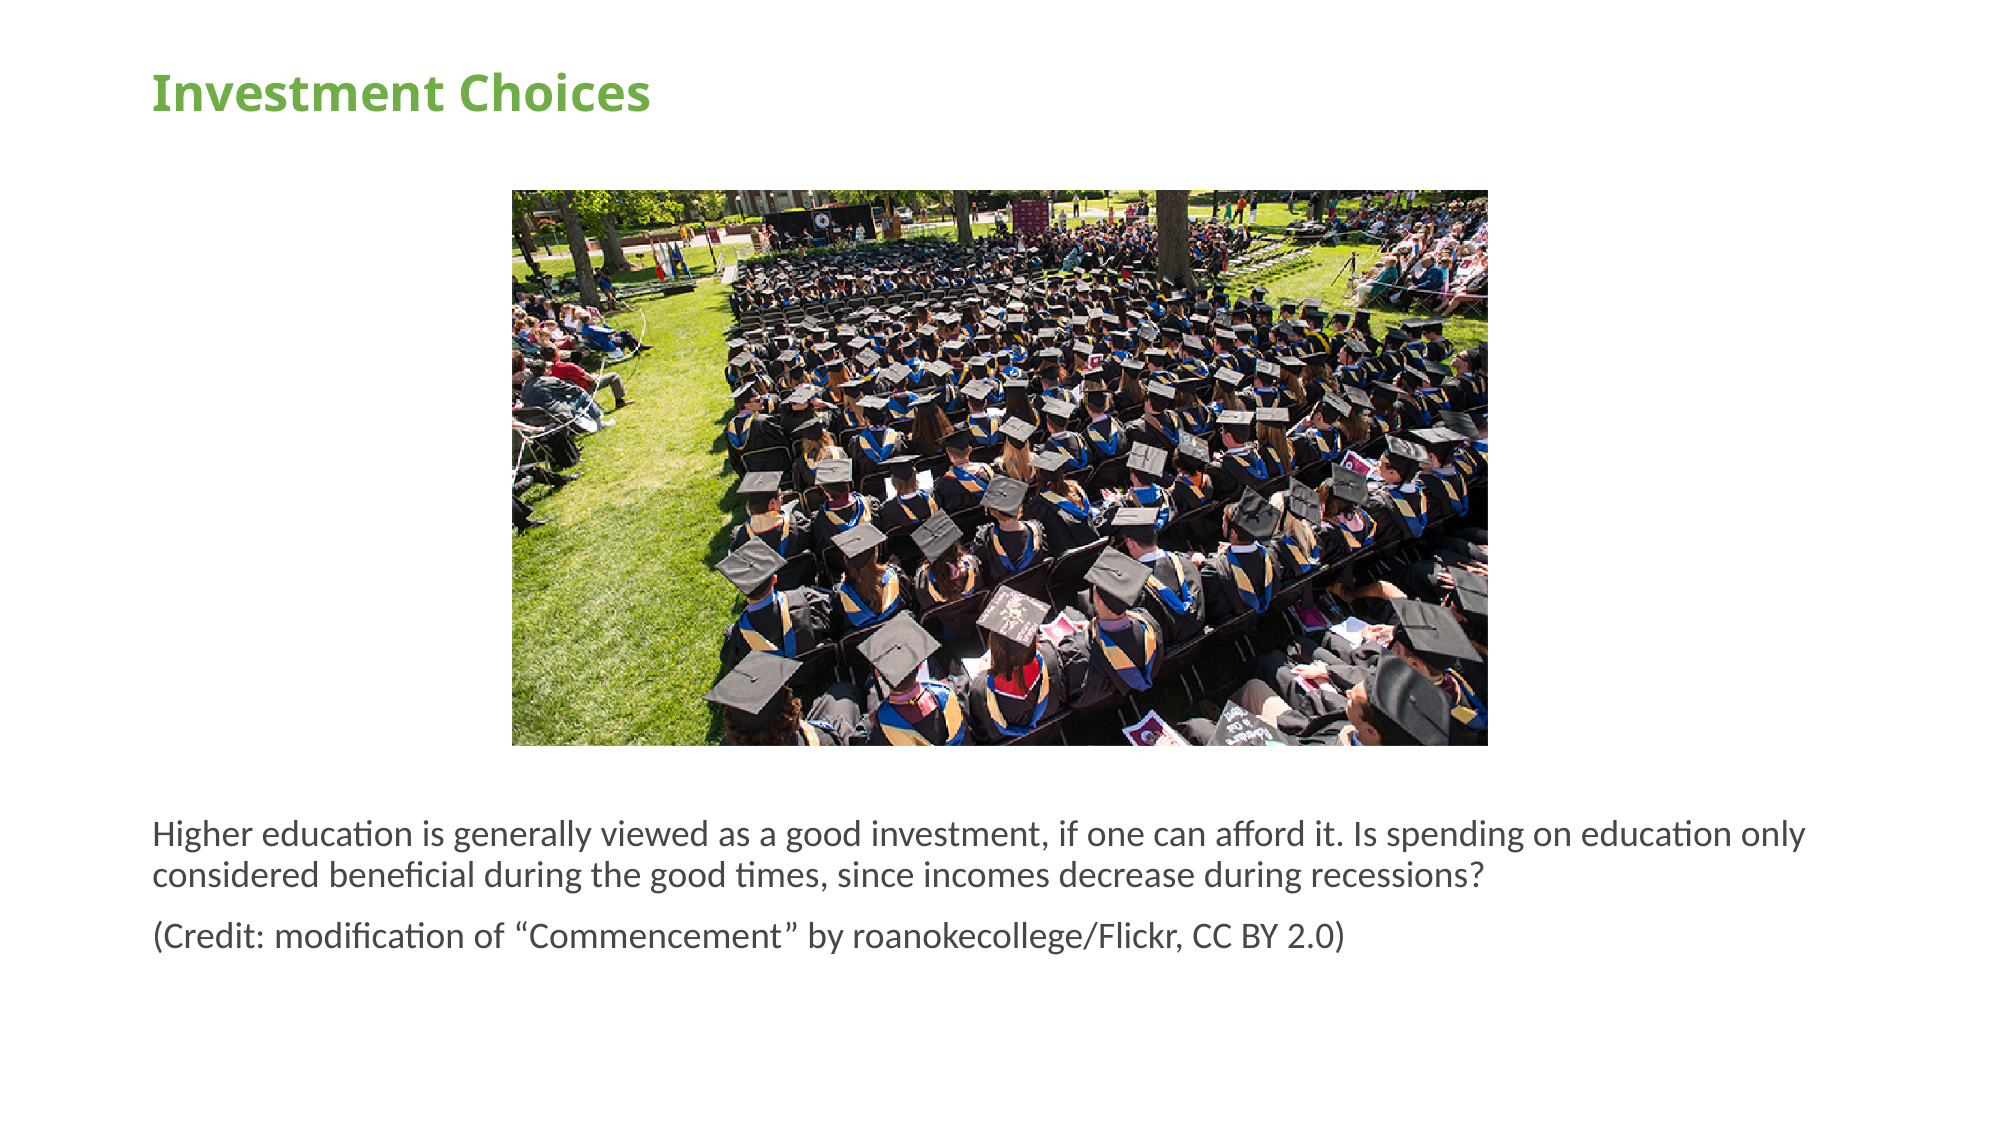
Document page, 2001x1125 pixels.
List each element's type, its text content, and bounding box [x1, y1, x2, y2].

picture [512, 190, 1488, 746]
list Higher education is generally viewed as a good investment, if one can afford it. Is spending on education only considered beneficial during the good times, since incomes decrease during recessions? (Credit: modification of “Commencement” by roanokecollege/Flickr, CC BY 2.0) [137, 806, 1863, 1016]
title Investment Choices [137, 59, 1863, 130]
